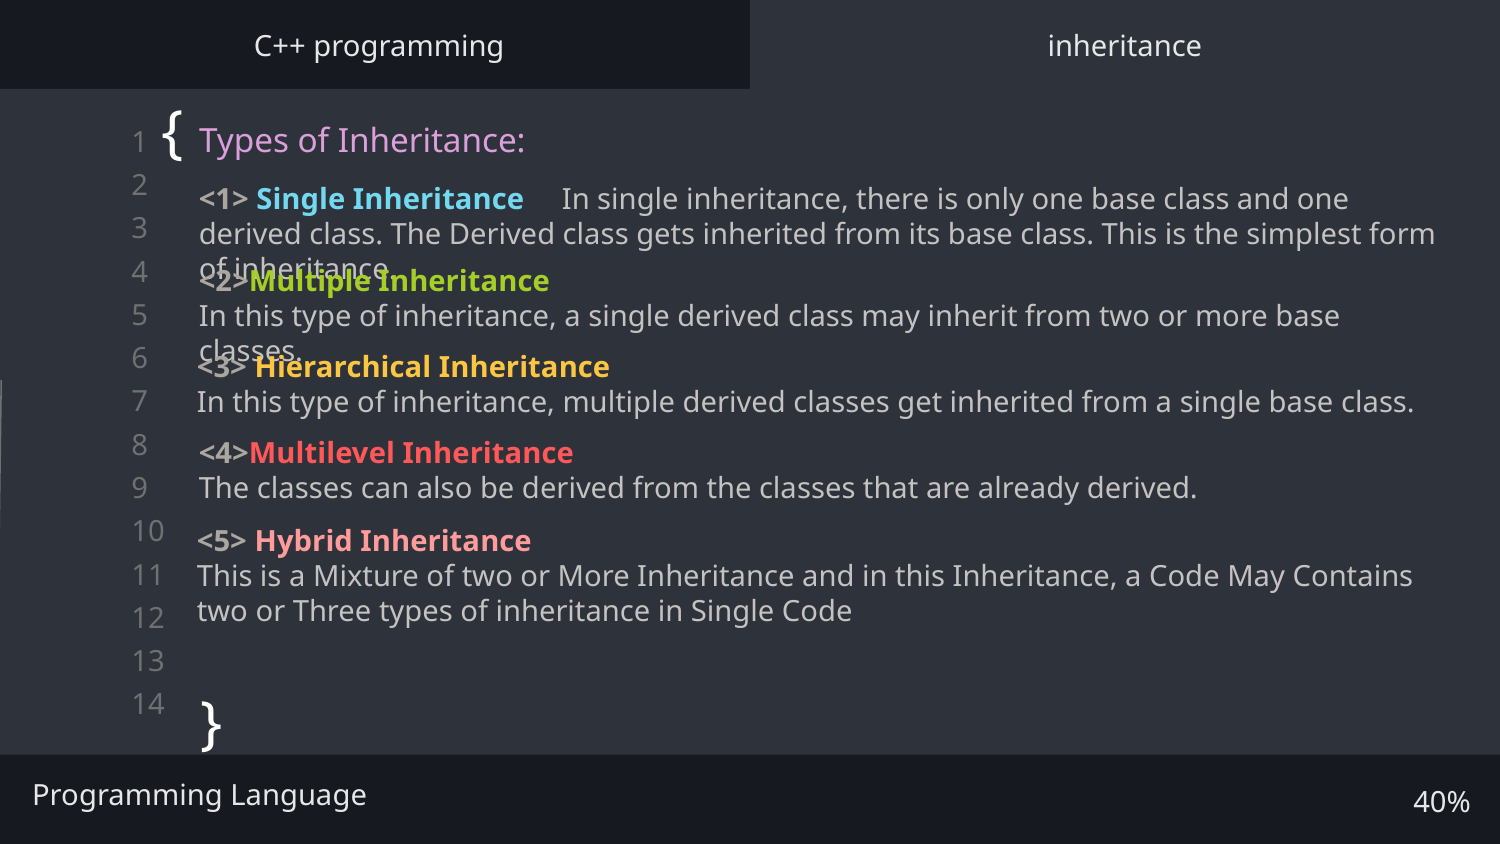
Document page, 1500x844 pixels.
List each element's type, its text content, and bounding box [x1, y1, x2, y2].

text_box <4>Multilevel Inheritance The classes can also be derived from the classes that are already derived. [183, 426, 1495, 512]
subtitle Programming Language [17, 764, 816, 824]
subtitle inheritance [750, 15, 1500, 74]
text_box <5> Hybrid Inheritance This is a Mixture of two or More Inheritance and in this Inheritance, a Code May Contains two or Three types of inheritance in Single Code [182, 515, 1441, 635]
text_box <1> Single Inheritance In single inheritance, there is only one base class and one derived class. The Derived class gets inherited from its base class. This is the simplest form of inheritance. [183, 172, 1469, 293]
text_box 40% [1398, 773, 1500, 829]
text_box } [170, 670, 254, 764]
text_box <3> Hierarchical Inheritance In this type of inheritance, multiple derived classes get inherited from a single base class. [182, 340, 1445, 426]
title { Types of Inheritance: [146, 79, 1391, 168]
subtitle C++ programming [17, 15, 749, 74]
text_box <2>Multiple Inheritance In this type of inheritance, a single derived class may inherit from two or more base classes. [183, 255, 1449, 375]
